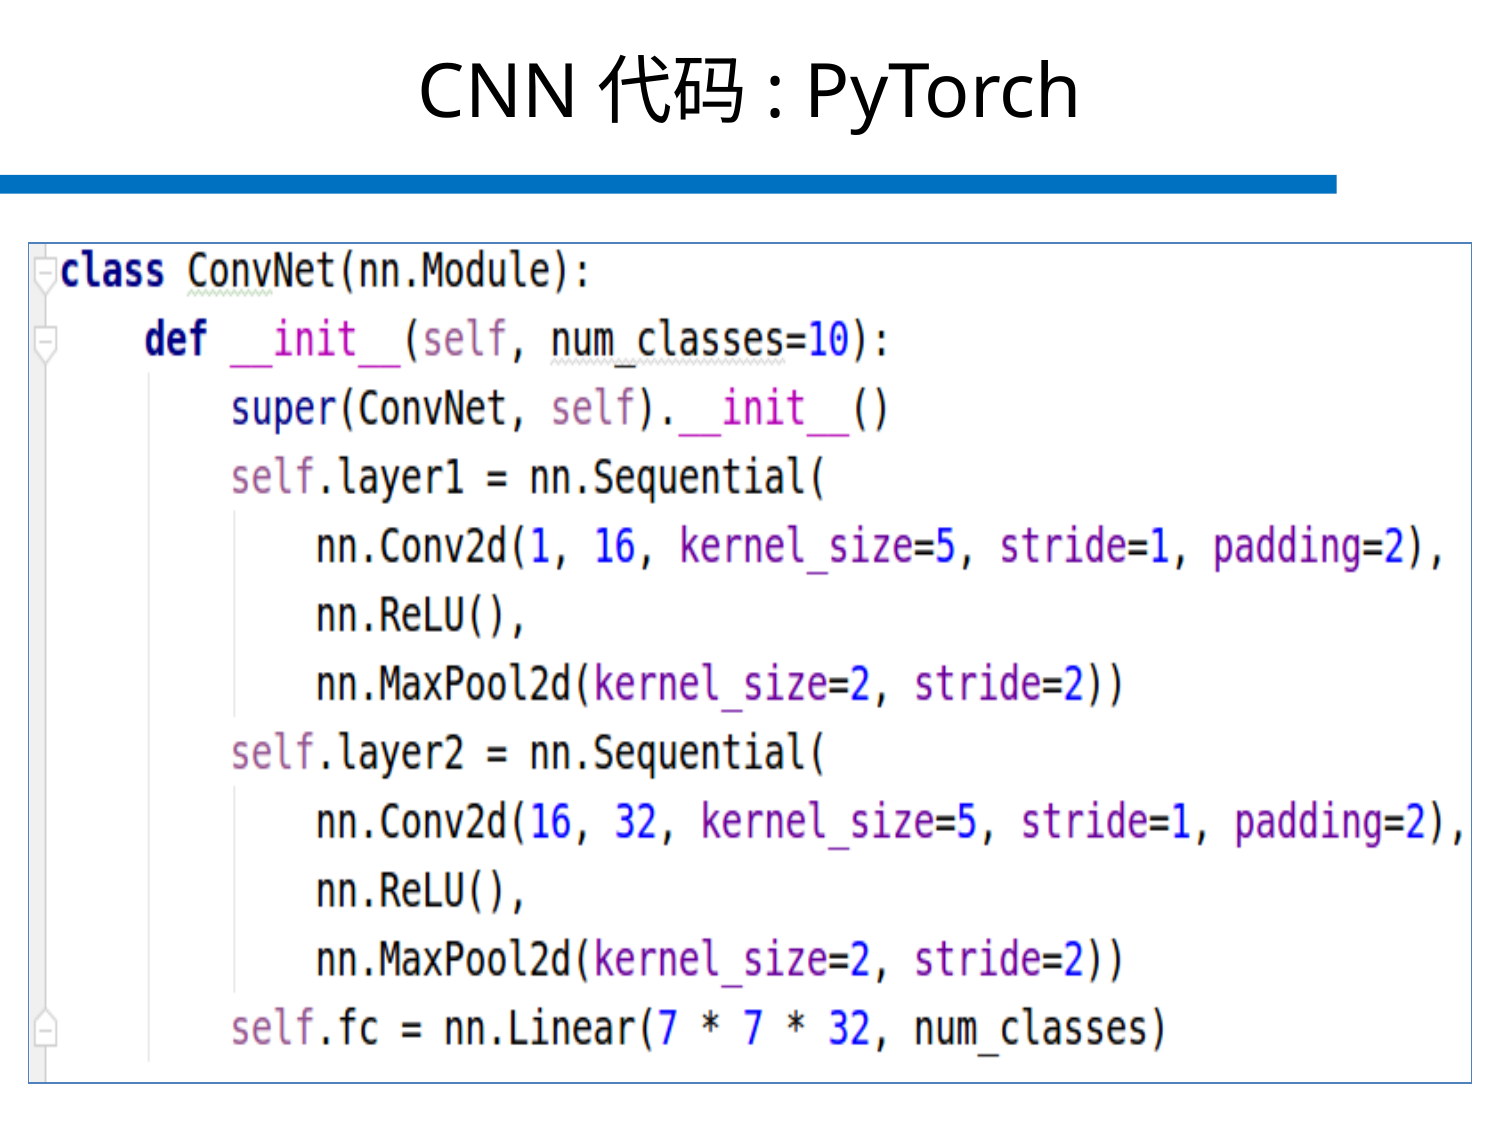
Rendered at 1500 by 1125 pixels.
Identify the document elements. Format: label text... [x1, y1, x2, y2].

picture [28, 243, 1471, 1083]
title CNN代码: PyTorch [75, 0, 1425, 175]
